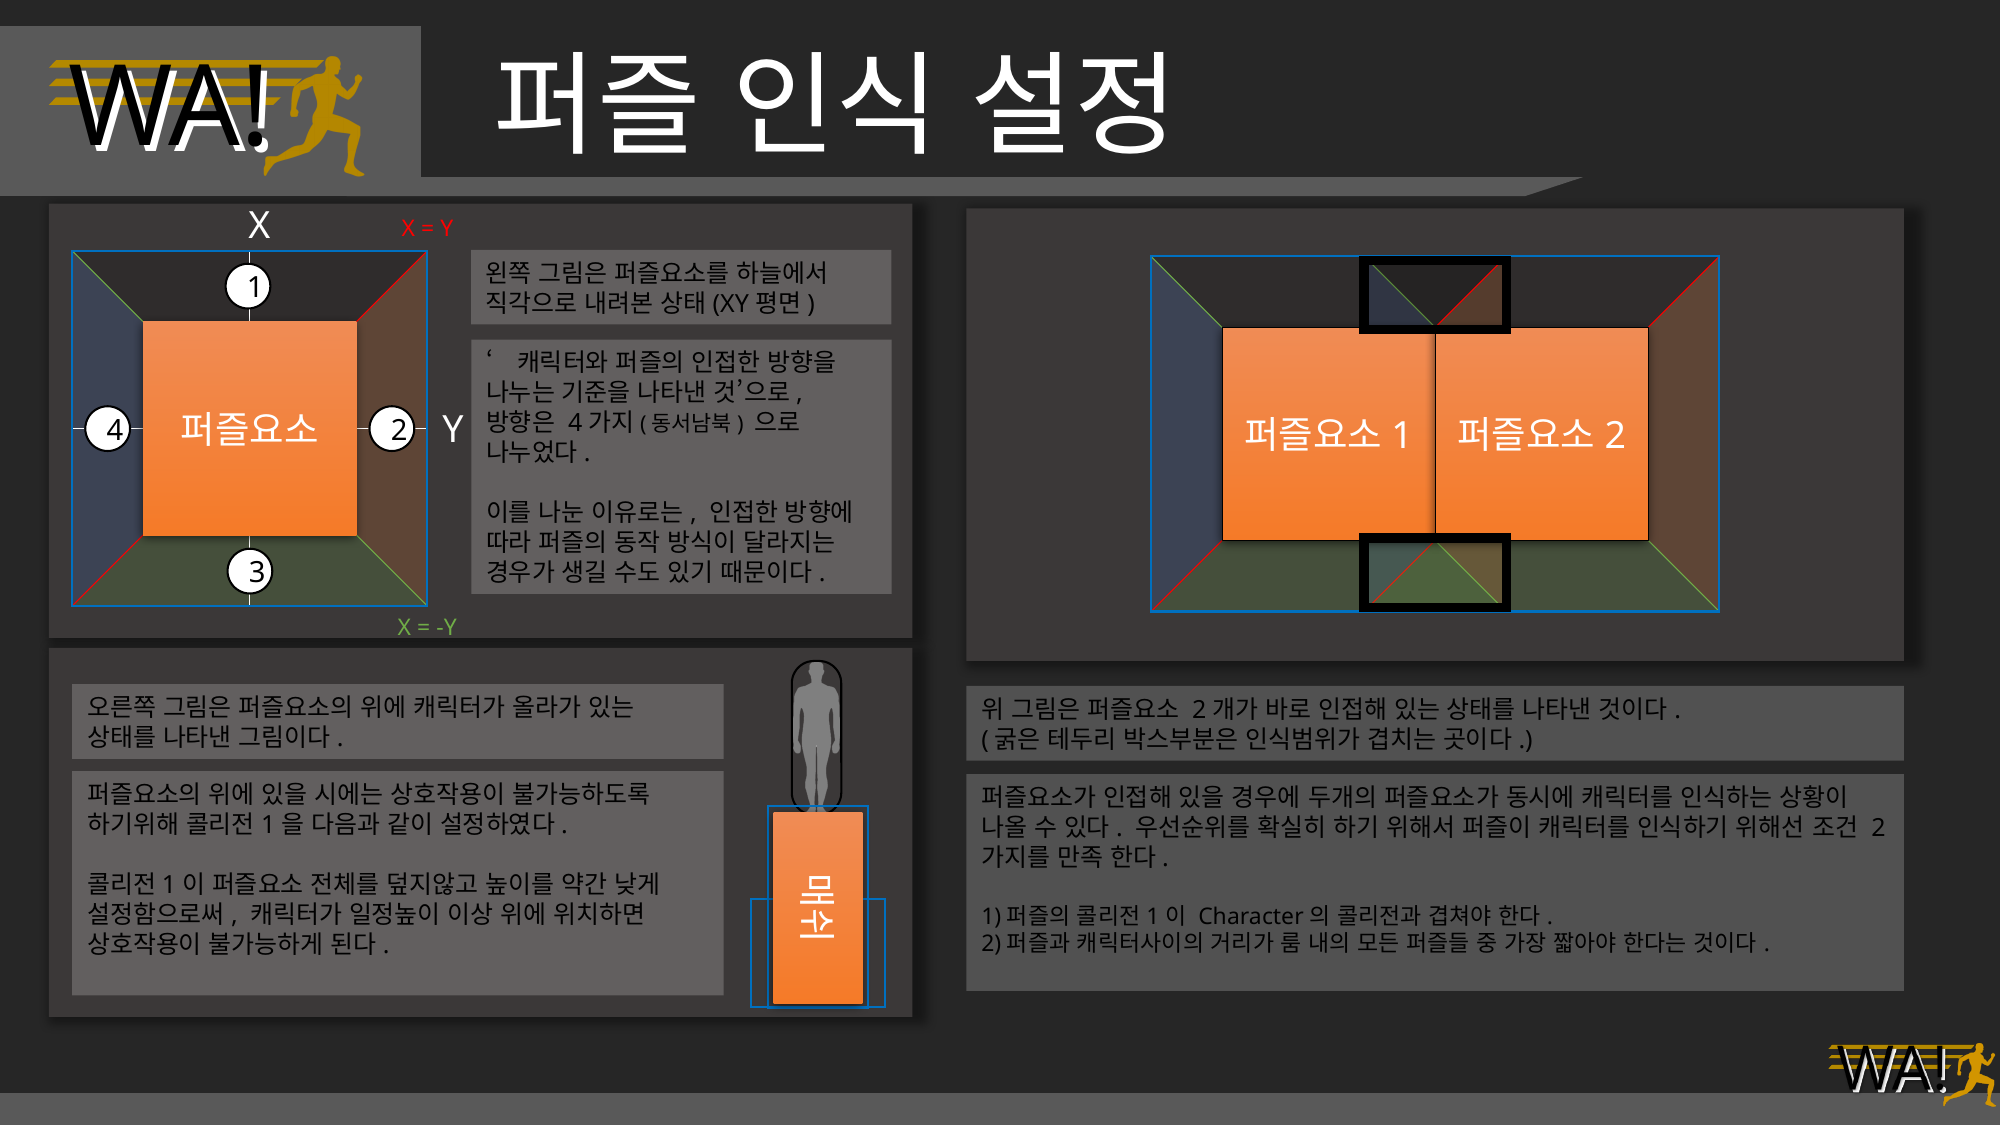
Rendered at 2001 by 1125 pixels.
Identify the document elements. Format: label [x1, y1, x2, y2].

text_box [1151, 256, 1720, 612]
text_box [0, 25, 2000, 1125]
text_box [72, 193, 482, 648]
